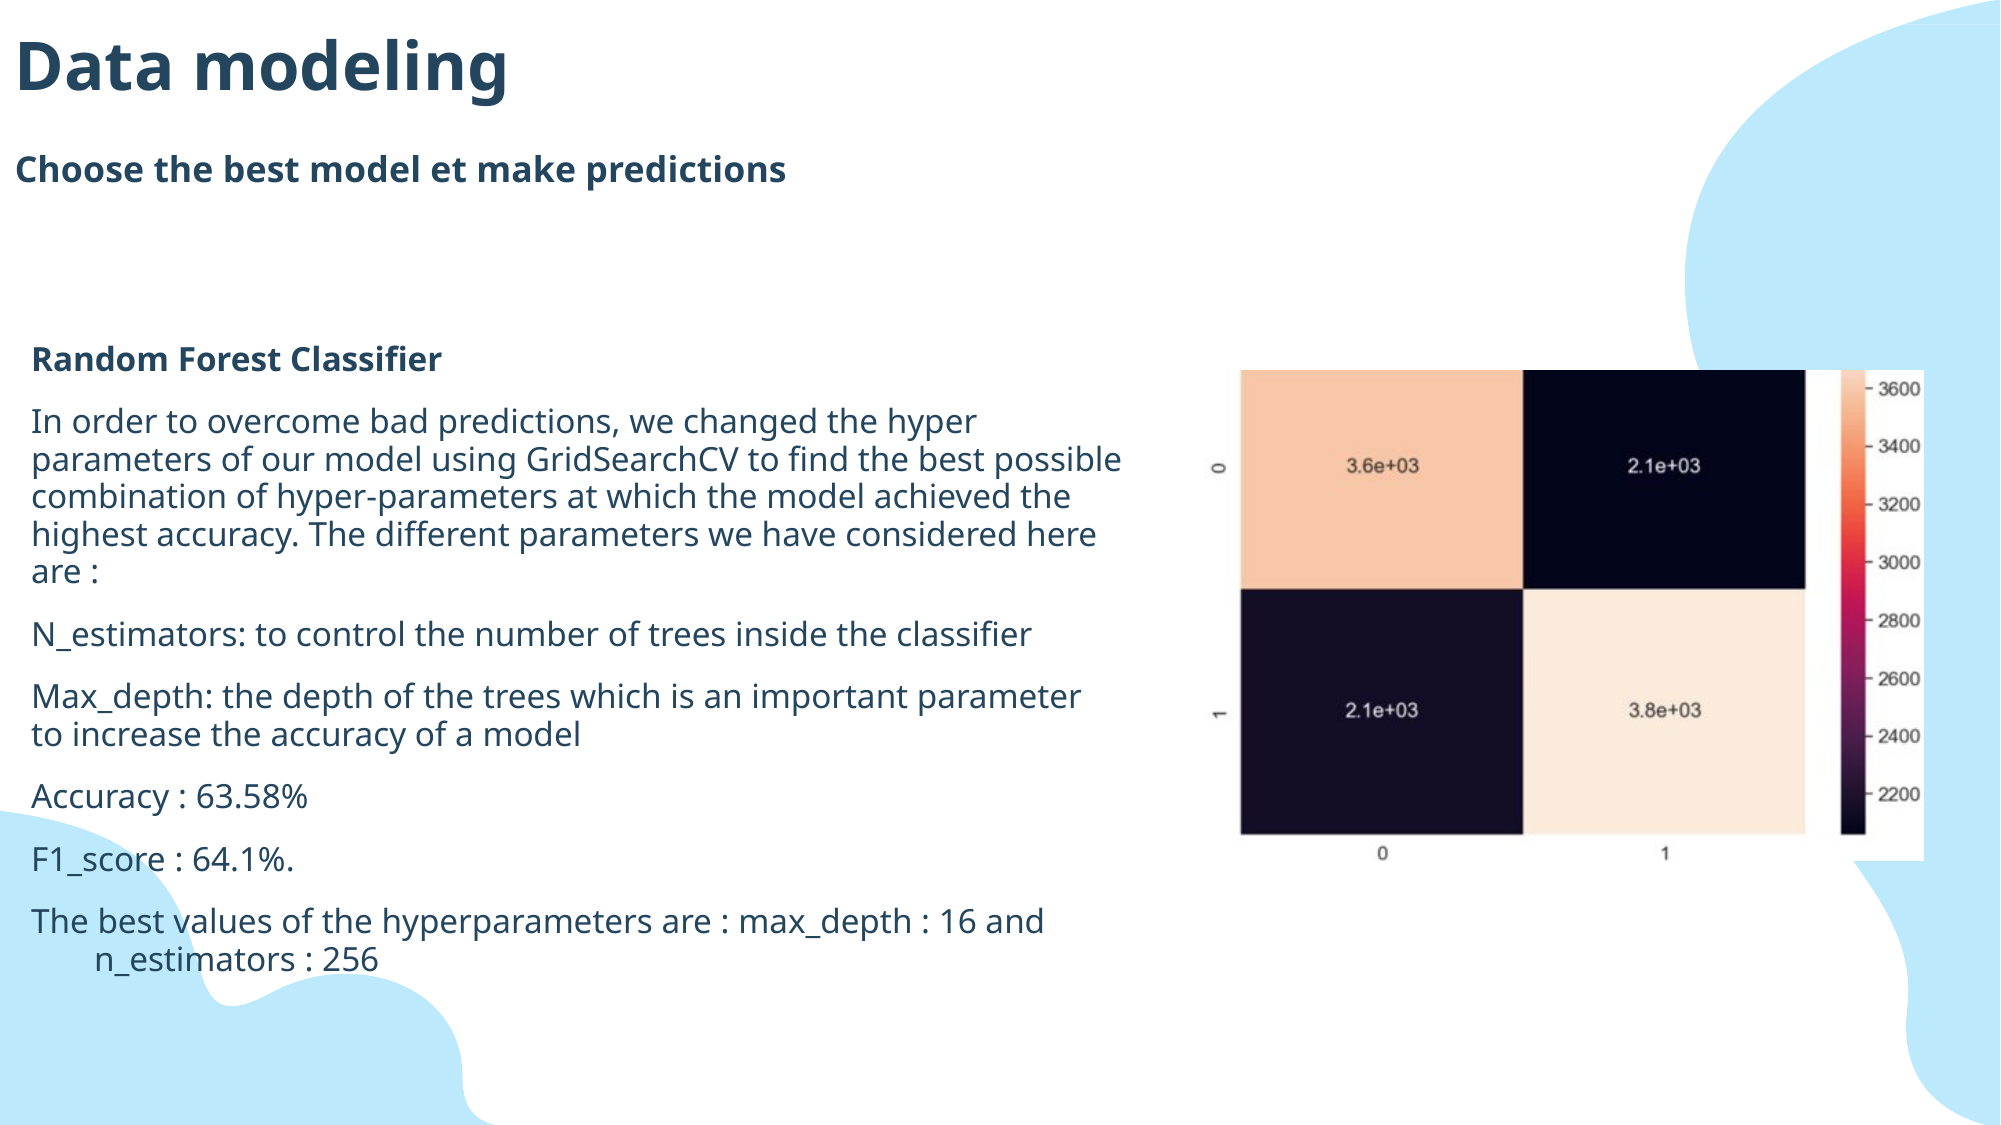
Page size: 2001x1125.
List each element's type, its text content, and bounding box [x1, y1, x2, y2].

title Data modeling Choose the best model et make predictions [0, 8, 1575, 253]
list Random Forest Classifier In order to overcome bad predictions, we changed the hyper parameters of our model using GridSearchCV to find the best possible combination of hyper-parameters at which the model achieved the highest accuracy. The different parameters we have considered here are : N_estimators: to control the number of trees inside the classifier Max_depth: the depth of the trees which is an important parameter to increase the accuracy of a model Accuracy : 63.58% F1_score : 64.1%. The best values of the hyperparameters are : max_depth : 16 and n_estimators : 256 [16, 326, 1149, 887]
picture [1204, 369, 1929, 861]
